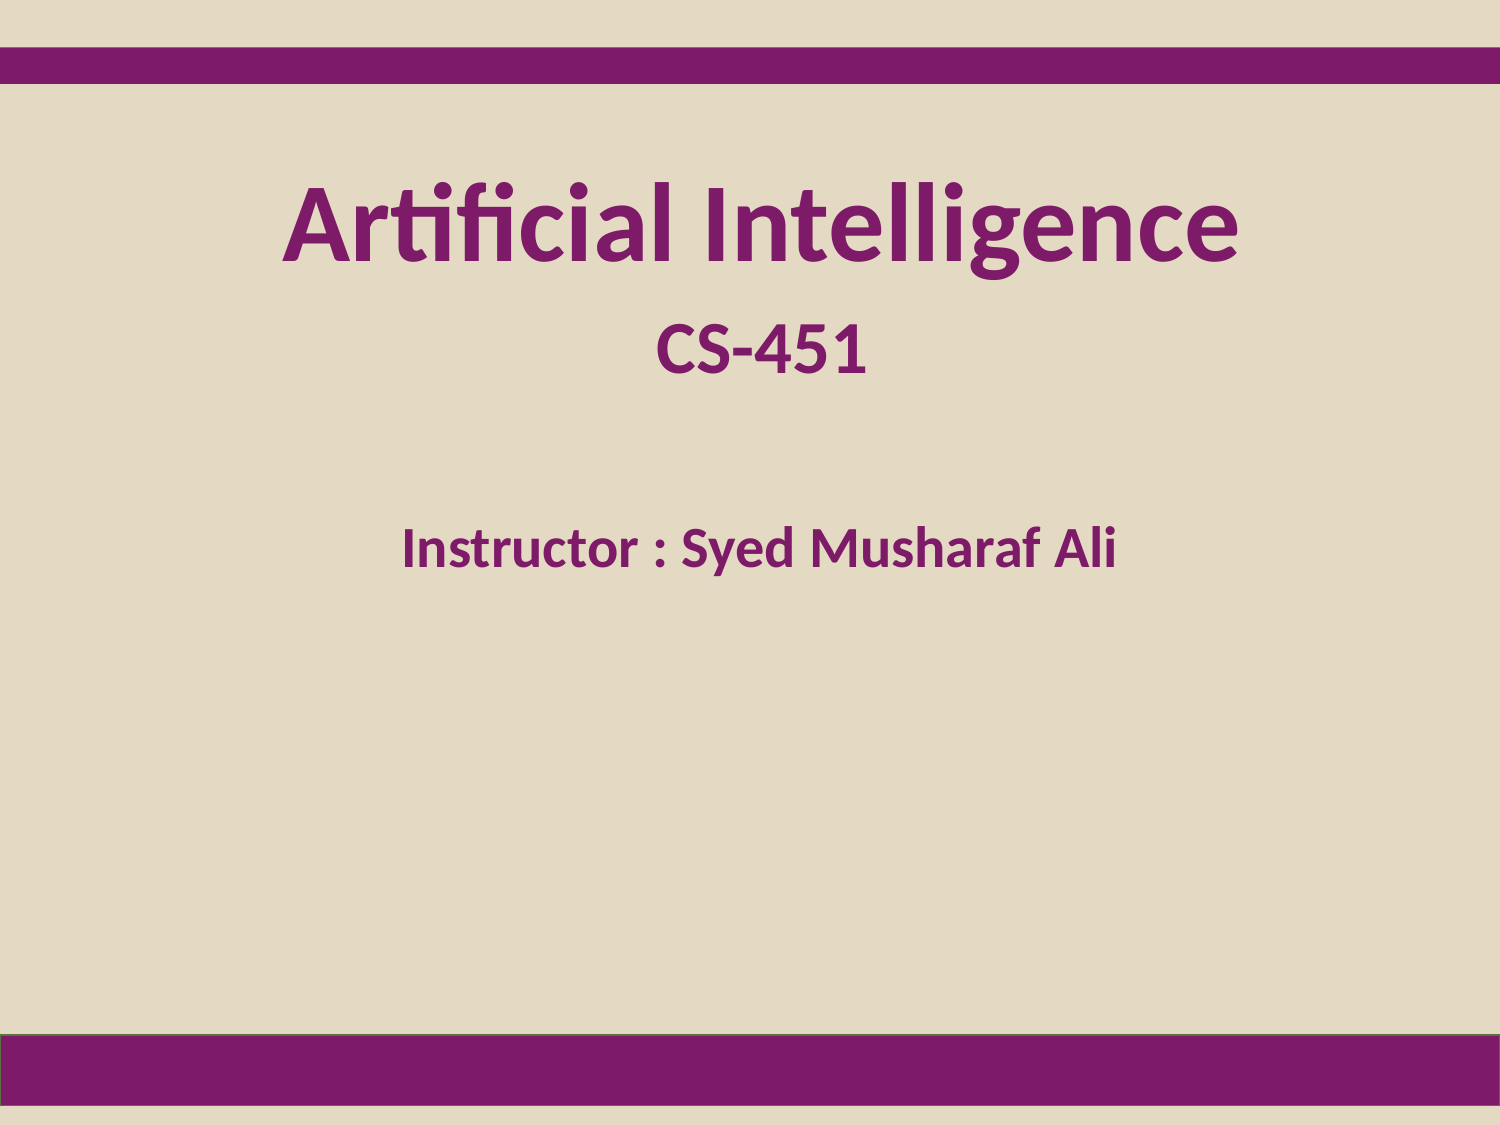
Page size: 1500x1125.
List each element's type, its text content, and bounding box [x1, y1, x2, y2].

text_box Artificial Intelligence CS-451 [12, 141, 1500, 397]
text_box [0, 47, 1500, 84]
text_box [0, 1034, 1500, 1106]
text_box Instructor : Syed Musharaf Ali [386, 501, 1133, 587]
